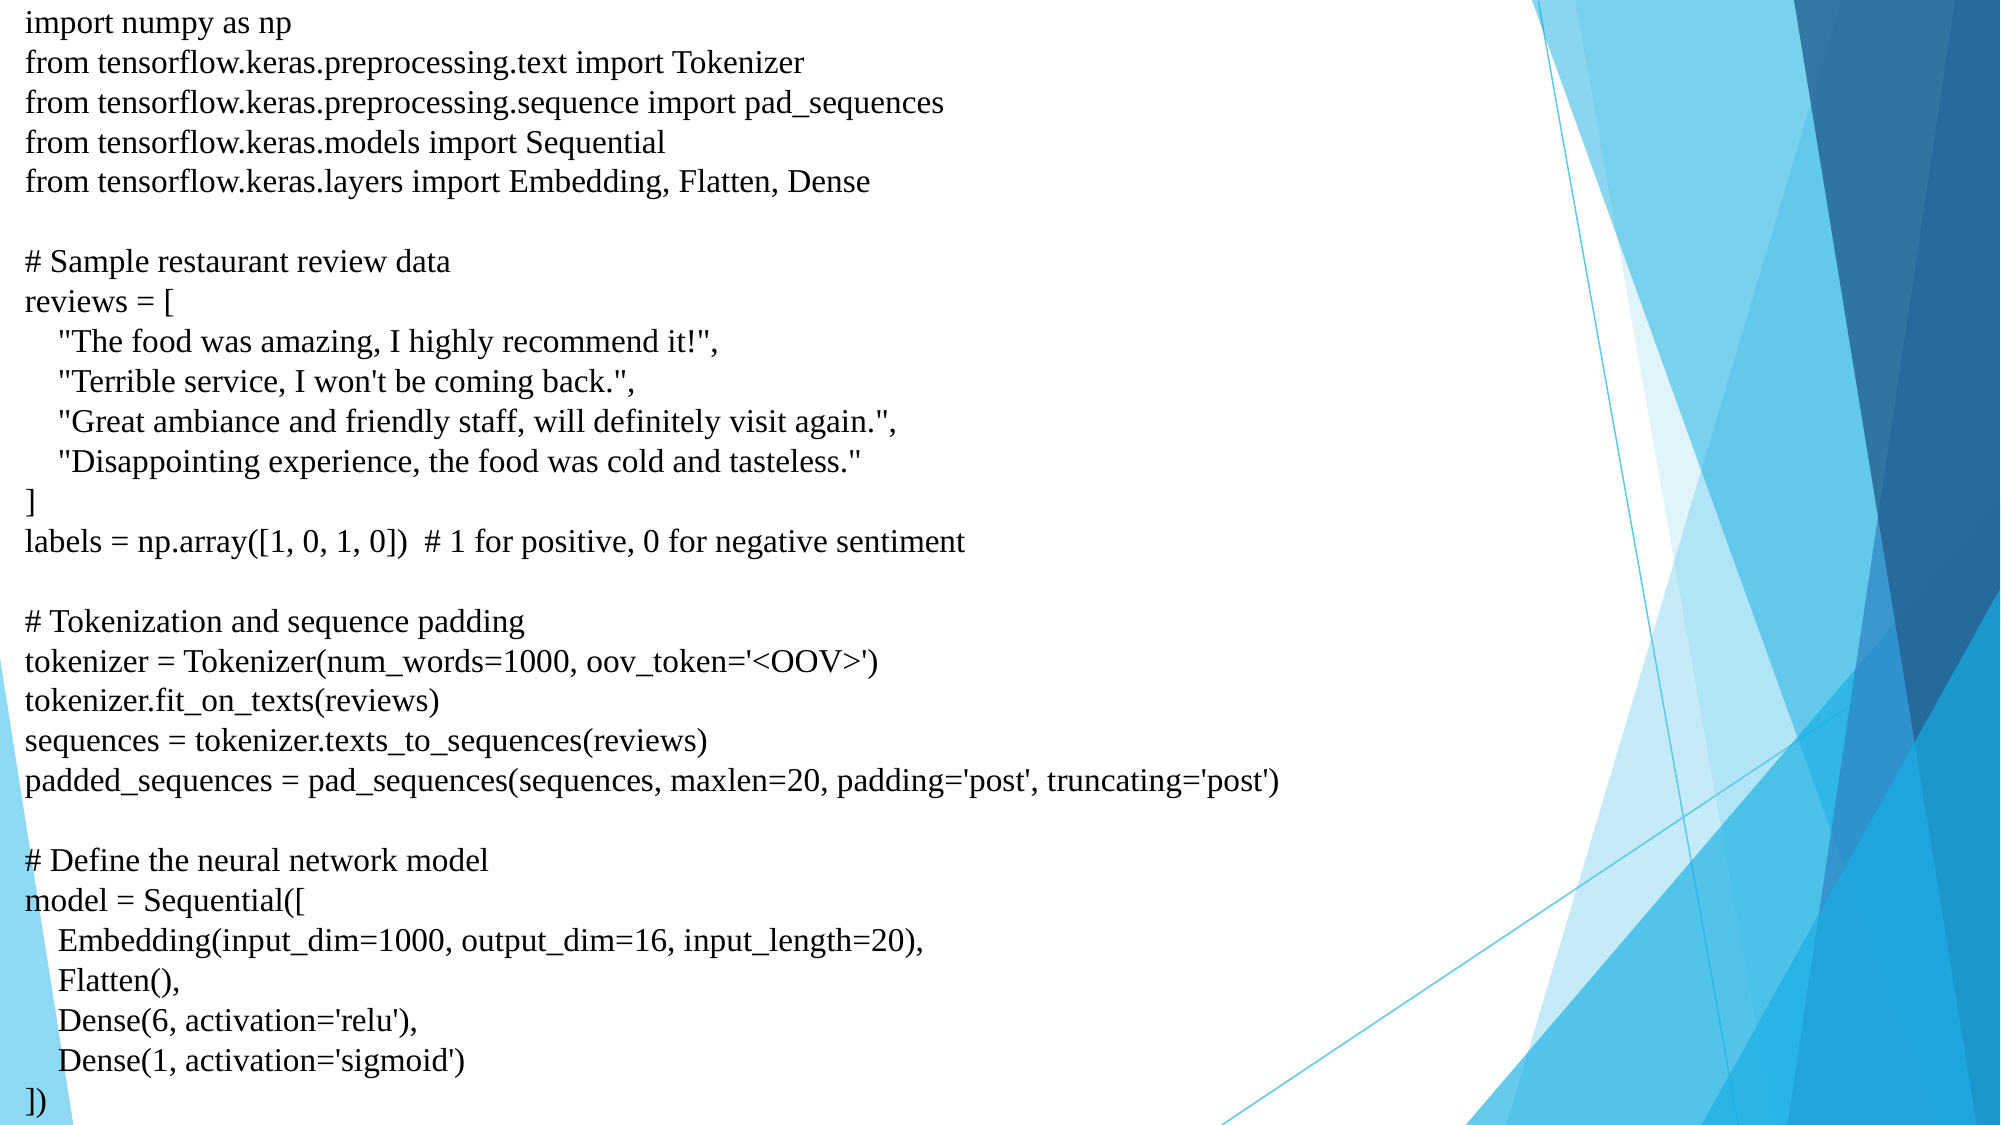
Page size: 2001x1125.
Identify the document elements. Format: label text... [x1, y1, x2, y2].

list import numpy as np from tensorflow.keras.preprocessing.text import Tokenizer from tensorflow.keras.preprocessing.sequence import pad_sequences from tensorflow.keras.models import Sequential from tensorflow.keras.layers import Embedding, Flatten, Dense # Sample restaurant review data reviews = [ "The food was amazing, I highly recommend it!", "Terrible service, I won't be coming back.", "Great ambiance and friendly staff, will definitely visit again.", "Disappointing experience, the food was cold and tasteless." ] labels = np.array([1, 0, 1, 0]) # 1 for positive, 0 for negative sentiment # Tokenization and sequence padding tokenizer = Tokenizer(num_words=1000, oov_token='<OOV>') tokenizer.fit_on_texts(reviews) sequences = tokenizer.texts_to_sequences(reviews) padded_sequences = pad_sequences(sequences, maxlen=20, padding='post', truncating='post') # Define the neural network model model = Sequential([ Embedding(input_dim=1000, output_dim=16, input_length=20), Flatten(), Dense(6, activation='relu'), Dense(1, activation='sigmoid') ]) [24, 0, 1825, 1125]
